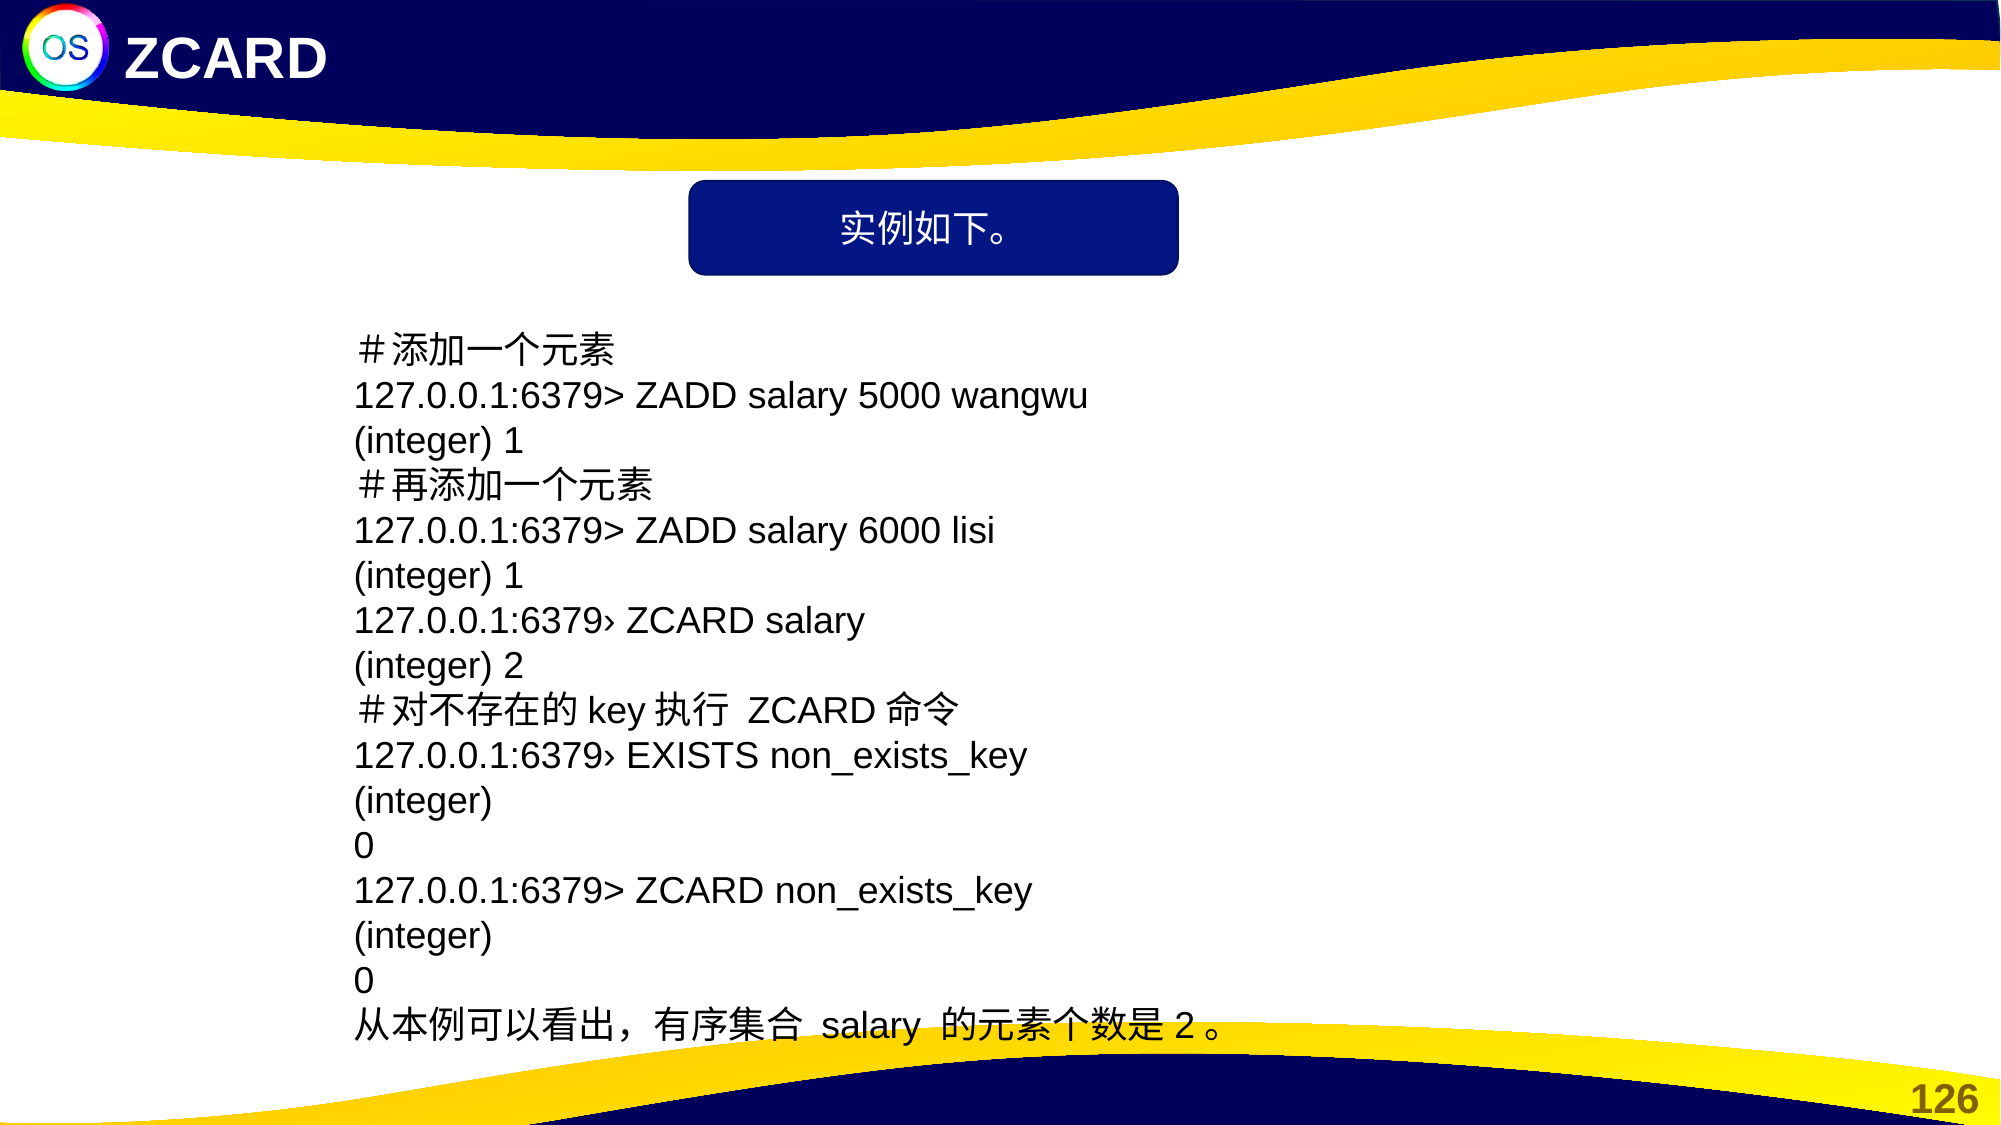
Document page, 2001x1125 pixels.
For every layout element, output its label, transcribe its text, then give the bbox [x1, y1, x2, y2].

picture [22, 3, 109, 91]
text_box ZCARD [109, 12, 1263, 98]
text_box 实例如下。 [688, 179, 1179, 276]
text_box ＃添加一个元素 127.0.0.1:6379> ZADD salary 5000 wangwu (integer) 1 ＃再添加一个元素 127.0.0.1:6379> ZADD salary 6000 lisi (integer) 1 127.0.0.1:6379› ZCARD salary (integer) 2 ＃对不存在的key执行 ZCARD命令 127.0.0.1:6379› EXISTS non_exists_key (integer) 0 127.0.0.1:6379> ZCARD non_exists_key (integer) 0 从本例可以看出，有序集合 salary 的元素个数是2。 [338, 318, 1337, 1054]
